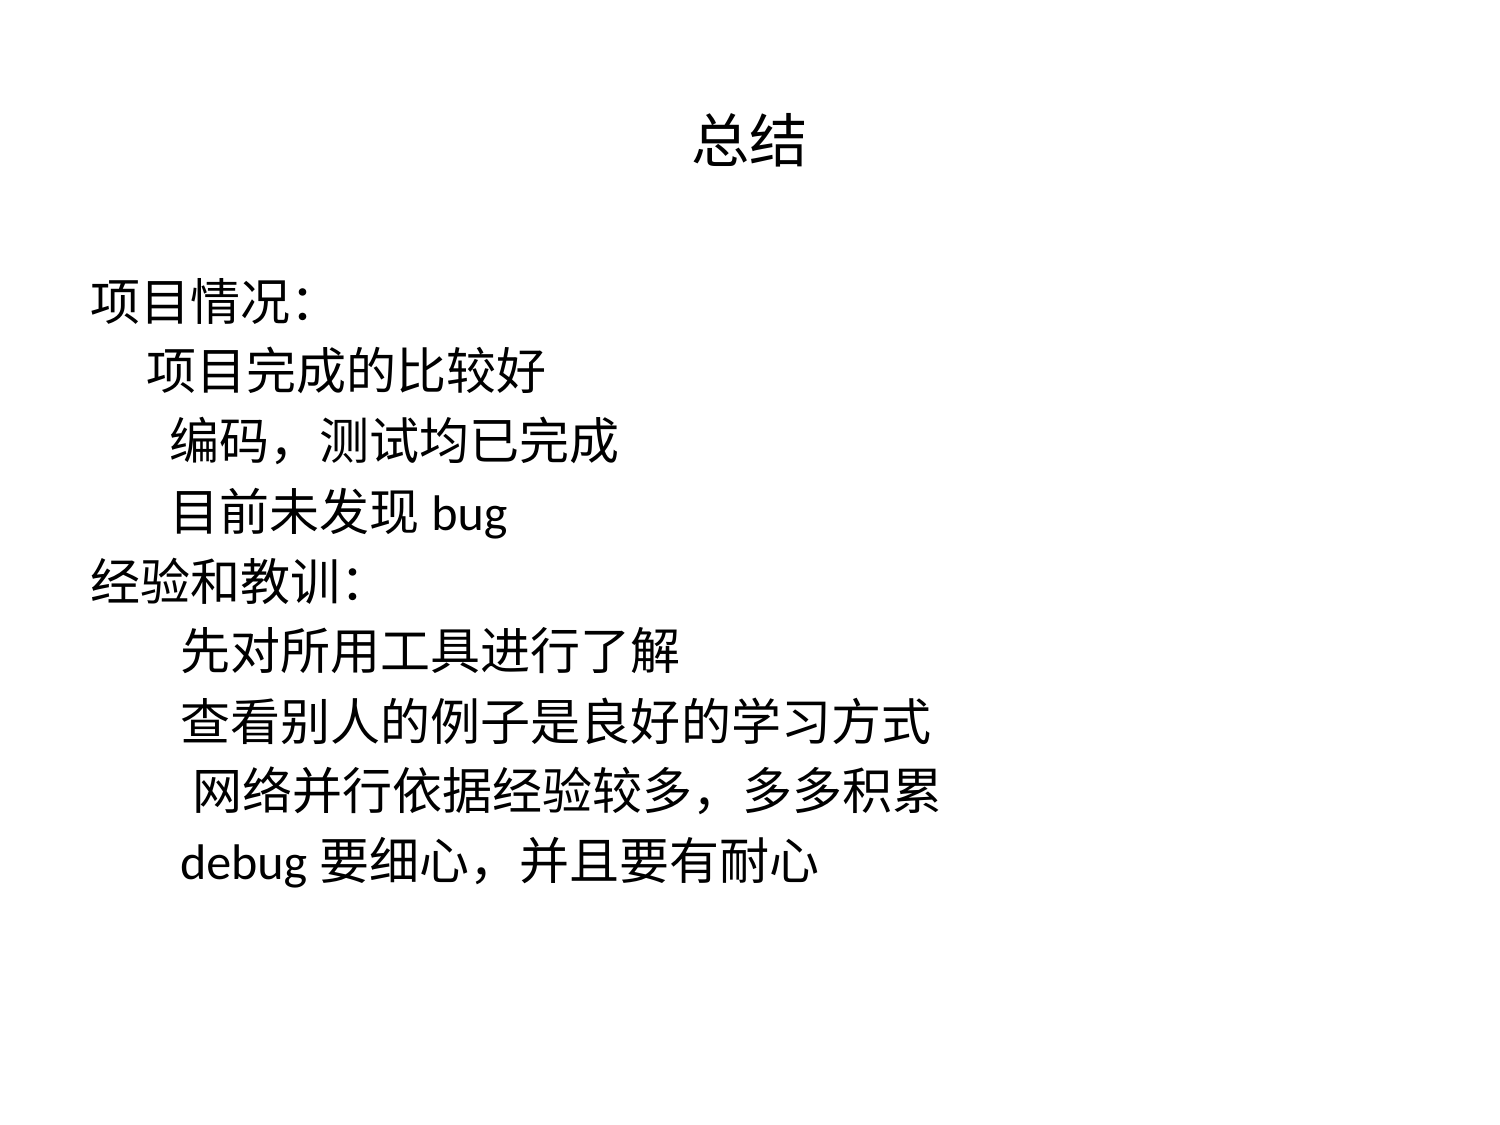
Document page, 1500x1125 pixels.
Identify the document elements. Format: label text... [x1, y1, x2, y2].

title 总结 [75, 45, 1425, 233]
list 项目情况： 项目完成的比较好 编码，测试均已完成 目前未发现bug 经验和教训： 先对所用工具进行了解 查看别人的例子是良好的学习方式 网络并行依据经验较多，多多积累 debug要细心，并且要有耐心 [75, 262, 1425, 1005]
